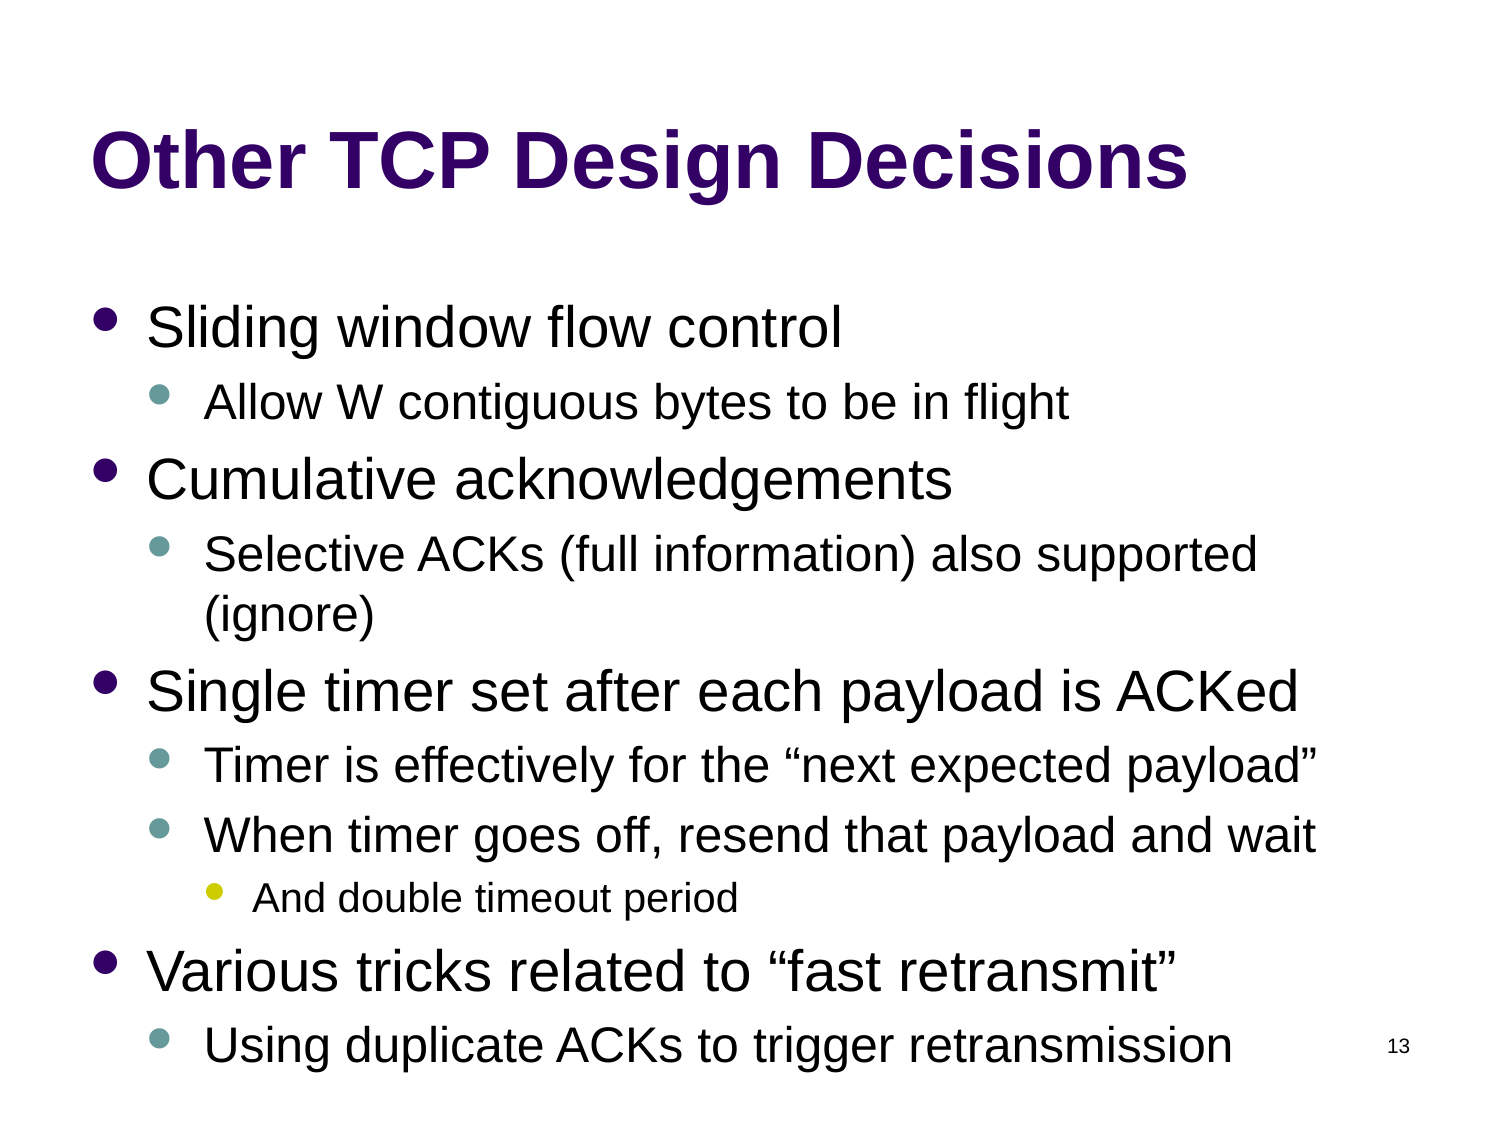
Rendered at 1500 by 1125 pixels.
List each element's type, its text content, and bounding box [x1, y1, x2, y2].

list Sliding window flow control Allow W contiguous bytes to be in flight Cumulative acknowledgements Selective ACKs (full information) also supported (ignore) Single timer set after each payload is ACKed Timer is effectively for the “next expected payload” When timer goes off, resend that payload and wait And double timeout period Various tricks related to “fast retransmit” Using duplicate ACKs to trigger retransmission [75, 282, 1425, 1006]
title Other TCP Design Decisions [75, 20, 1425, 213]
slide_number 13 [1074, 1024, 1426, 1101]
